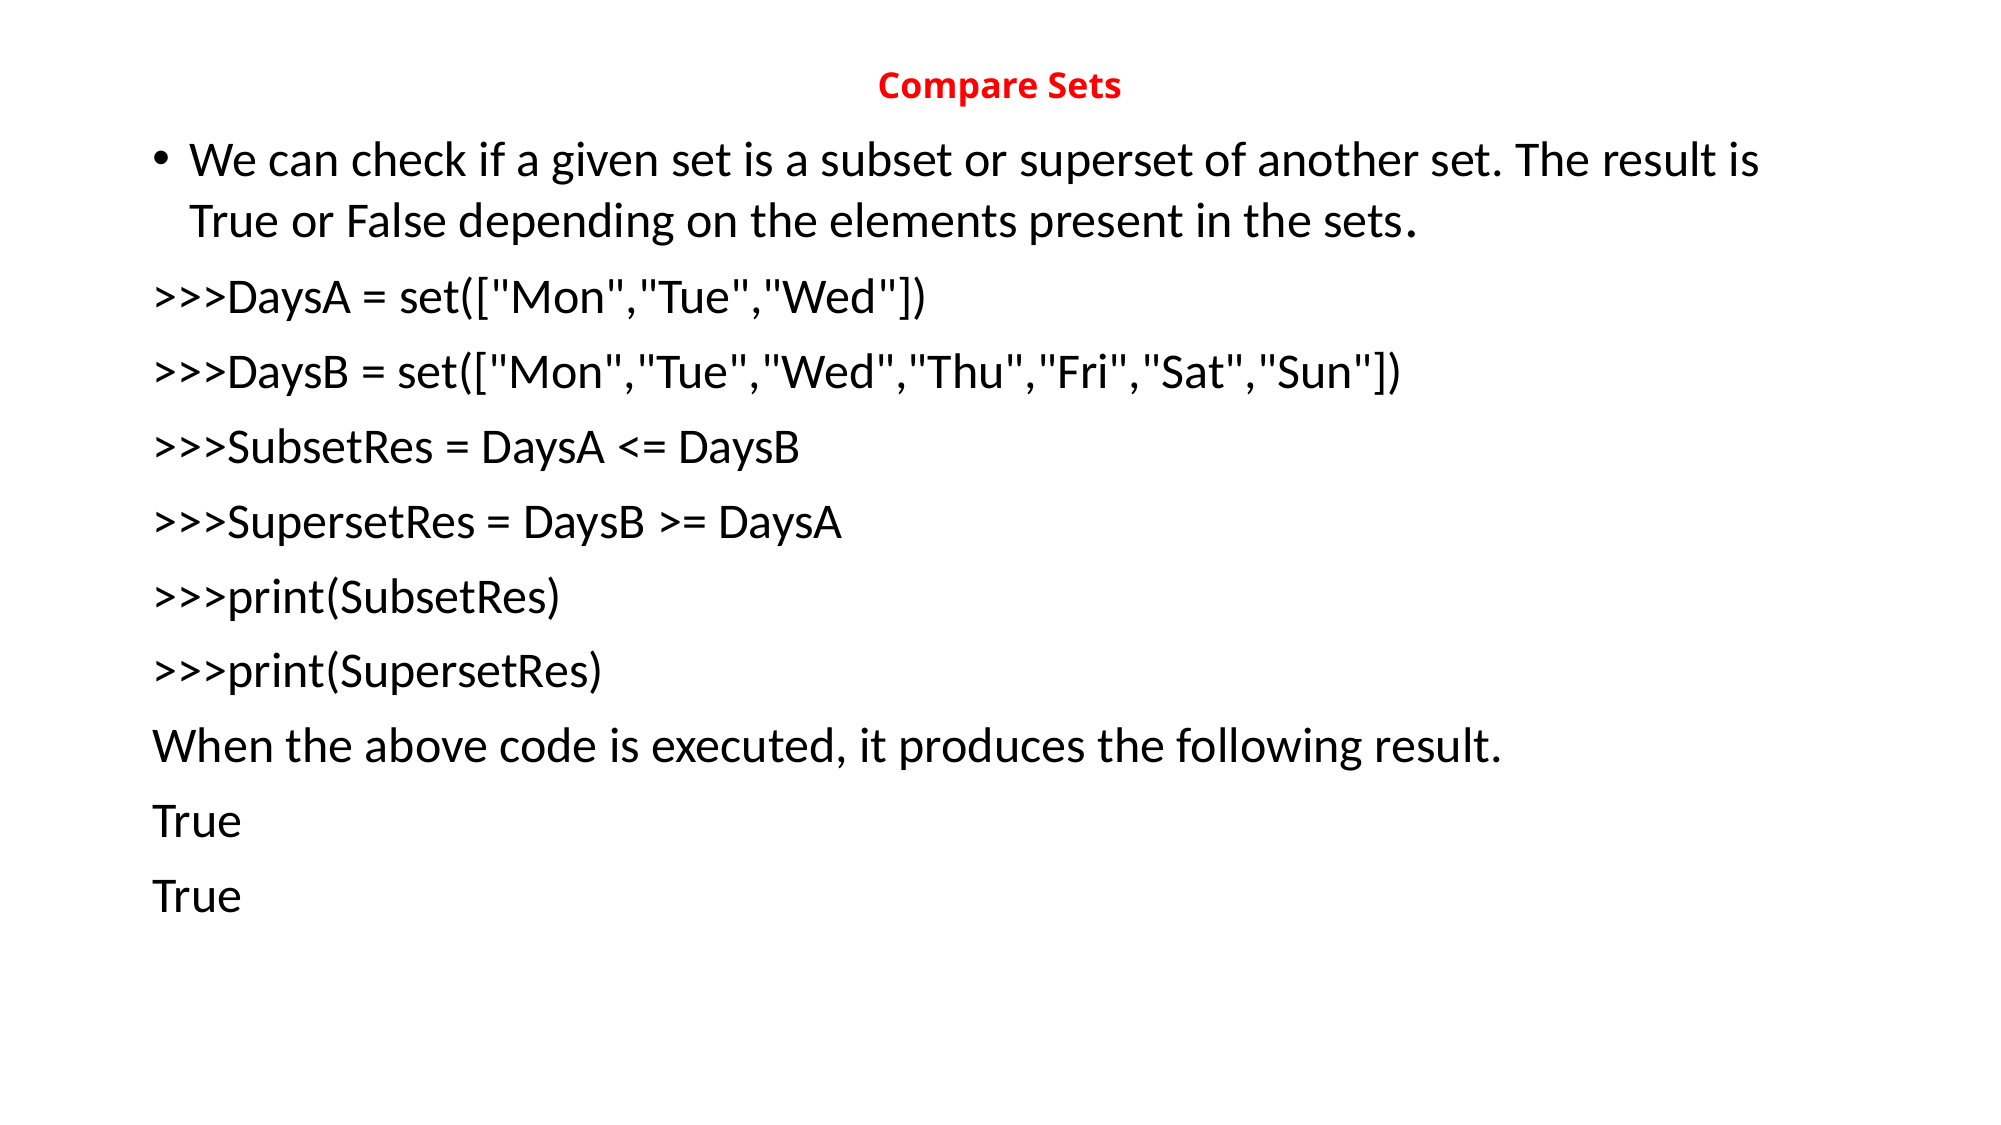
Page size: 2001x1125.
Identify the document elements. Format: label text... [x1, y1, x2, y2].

title Compare Sets [137, 59, 1863, 125]
list We can check if a given set is a subset or superset of another set. The result is True or False depending on the elements present in the sets. >>>DaysA = set(["Mon","Tue","Wed"]) >>>DaysB = set(["Mon","Tue","Wed","Thu","Fri","Sat","Sun"]) >>>SubsetRes = DaysA <= DaysB >>>SupersetRes = DaysB >= DaysA >>>print(SubsetRes) >>>print(SupersetRes) When the above code is executed, it produces the following result. True True [137, 125, 1863, 1086]
